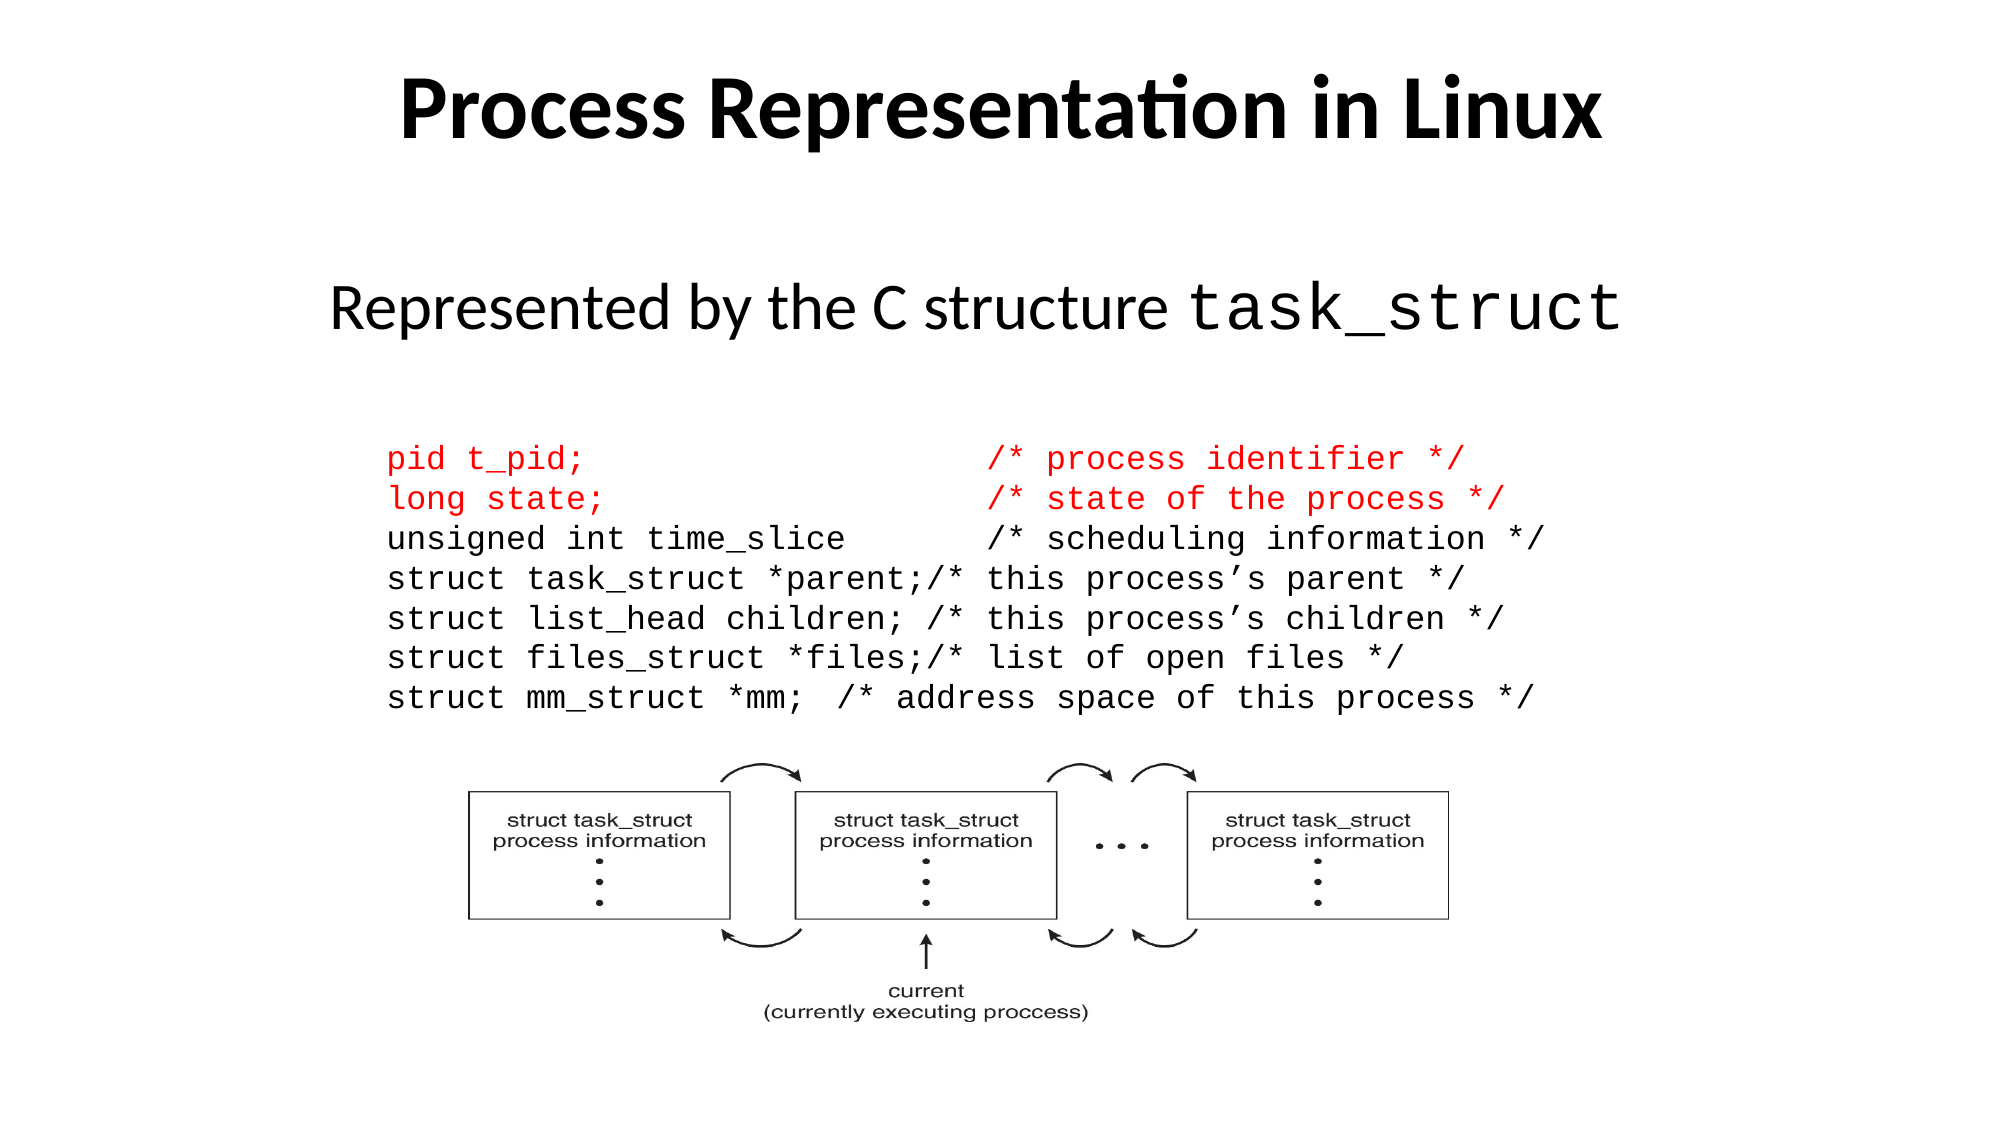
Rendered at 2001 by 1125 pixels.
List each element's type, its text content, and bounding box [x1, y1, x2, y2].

title Process Representation in Linux [102, 7, 1903, 196]
picture [468, 763, 1450, 1023]
list Represented by the C structure task_struct pid t_pid; /* process identifier */ long state; /* state of the process */ unsigned int time_slice /* scheduling information */ struct task_struct *parent;/* this process’s parent */ struct list_head children; /* this process’s children */ struct files_struct *files;/* list of open files */ struct mm_struct *mm; /* address space of this process */ [314, 255, 1666, 999]
